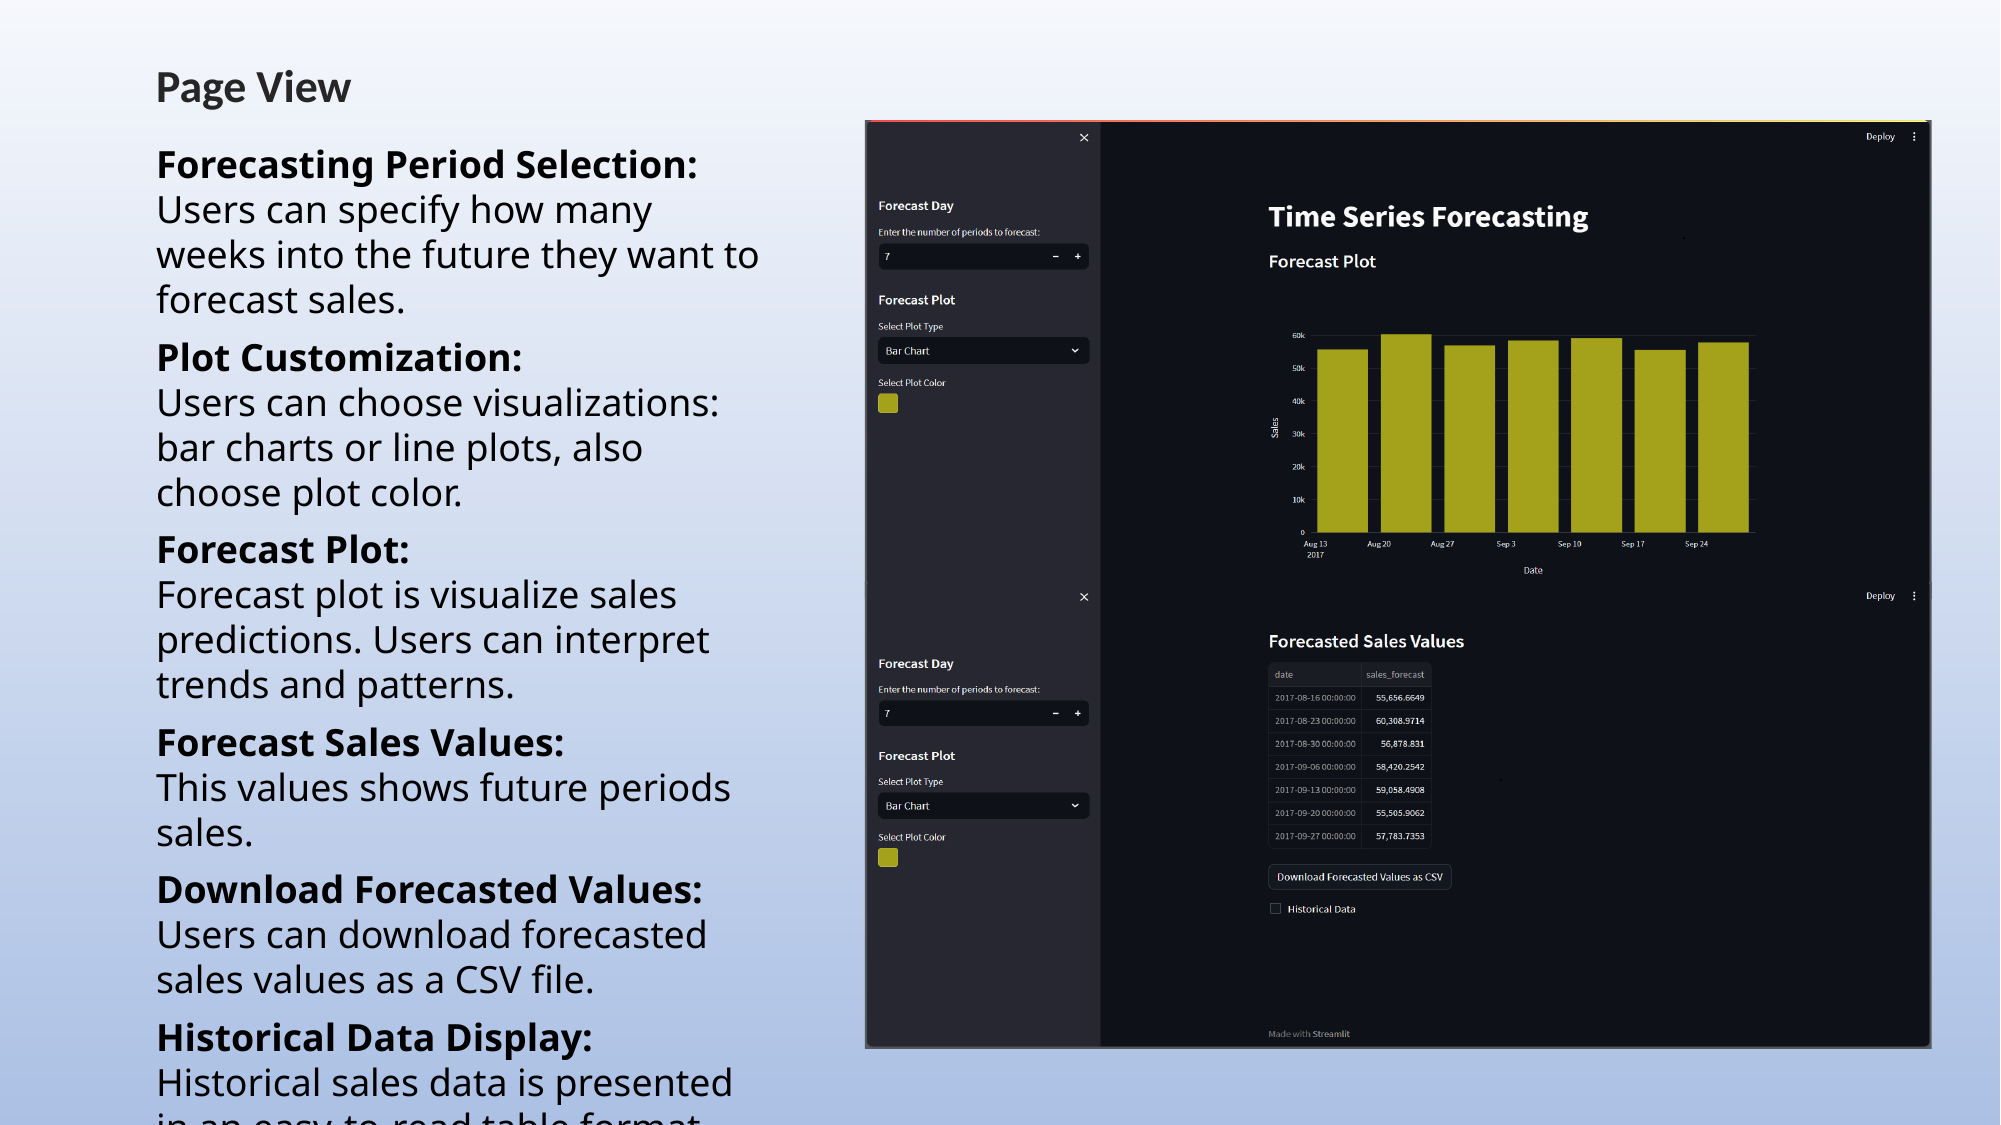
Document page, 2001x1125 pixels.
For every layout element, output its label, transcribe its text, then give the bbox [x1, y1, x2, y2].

text_box Forecasting Period Selection: Users can specify how many weeks into the future they want to forecast sales. Plot Customization: Users can choose visualizations: bar charts or line plots, also choose plot color. Forecast Plot: Forecast plot is visualize sales predictions. Users can interpret trends and patterns. Forecast Sales Values: This values shows future periods sales. Download Forecasted Values: Users can download forecasted sales values as a CSV file. Historical Data Display: Historical sales data is presented in an easy-to-read table format. [141, 133, 782, 1125]
picture [864, 120, 1932, 1049]
text_box Page View [141, 49, 568, 120]
